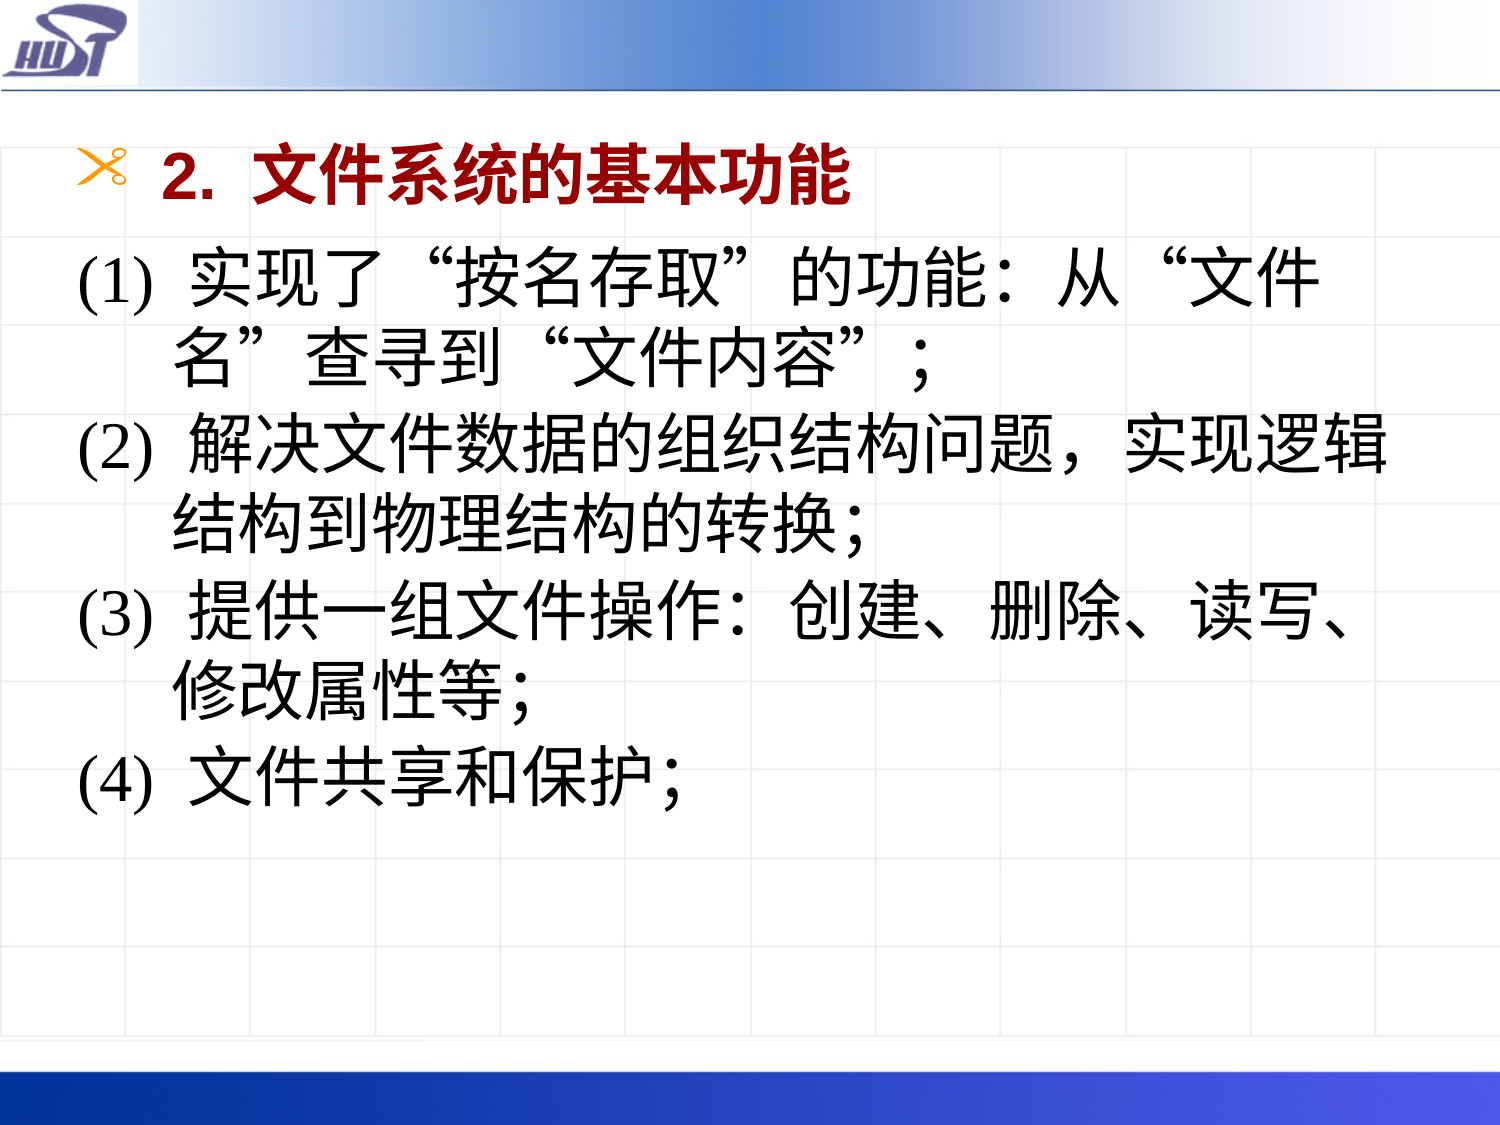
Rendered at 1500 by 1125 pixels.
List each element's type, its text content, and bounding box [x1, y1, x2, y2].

title 2. 文件系统的基本功能 [59, 17, 1437, 221]
list (1) 实现了“按名存取”的功能：从“文件名”查寻到“文件内容”； (2) 解决文件数据的组织结构问题，实现逻辑结构到物理结构的转换； (3) 提供一组文件操作：创建、删除、读写、修改属性等； (4) 文件共享和保护； [62, 227, 1439, 881]
picture [0, 0, 1500, 1125]
